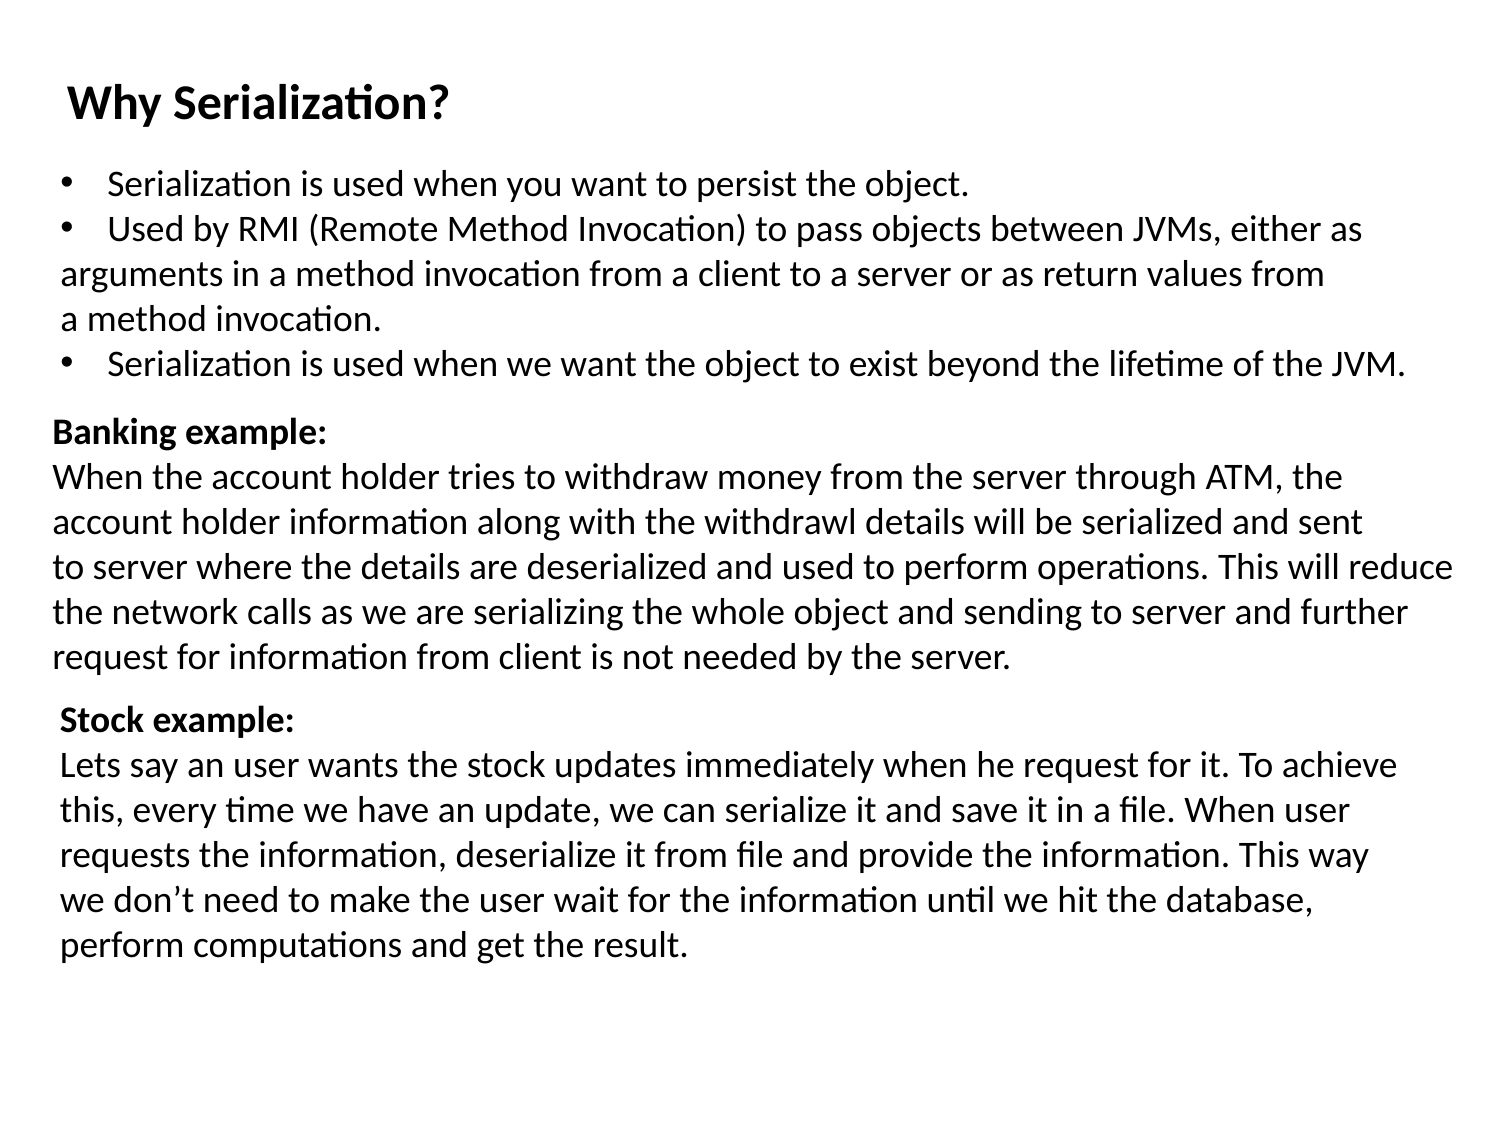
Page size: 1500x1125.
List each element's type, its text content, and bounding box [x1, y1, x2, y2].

text_box Stock example: Lets say an user wants the stock updates immediately when he request for it. To achieve this, every time we have an update, we can serialize it and save it in a file. When user requests the information, deserialize it from file and provide the information. This way we don’t need to make the user wait for the information until we hit the database, perform computations and get the result. [45, 687, 1423, 973]
text_box Banking example: When the account holder tries to withdraw money from the server through ATM, the account holder information along with the withdrawl details will be serialized and sent to server where the details are deserialized and used to perform operations. This will reduce the network calls as we are serializing the whole object and sending to server and further request for information from client is not needed by the server. [37, 399, 1475, 685]
text_box Serialization is used when you want to persist the object. Used by RMI (Remote Method Invocation) to pass objects between JVMs, either as arguments in a method invocation from a client to a server or as return values from a method invocation. Serialization is used when we want the object to exist beyond the lifetime of the JVM. [45, 151, 1423, 392]
text_box Why Serialization? [52, 61, 467, 137]
